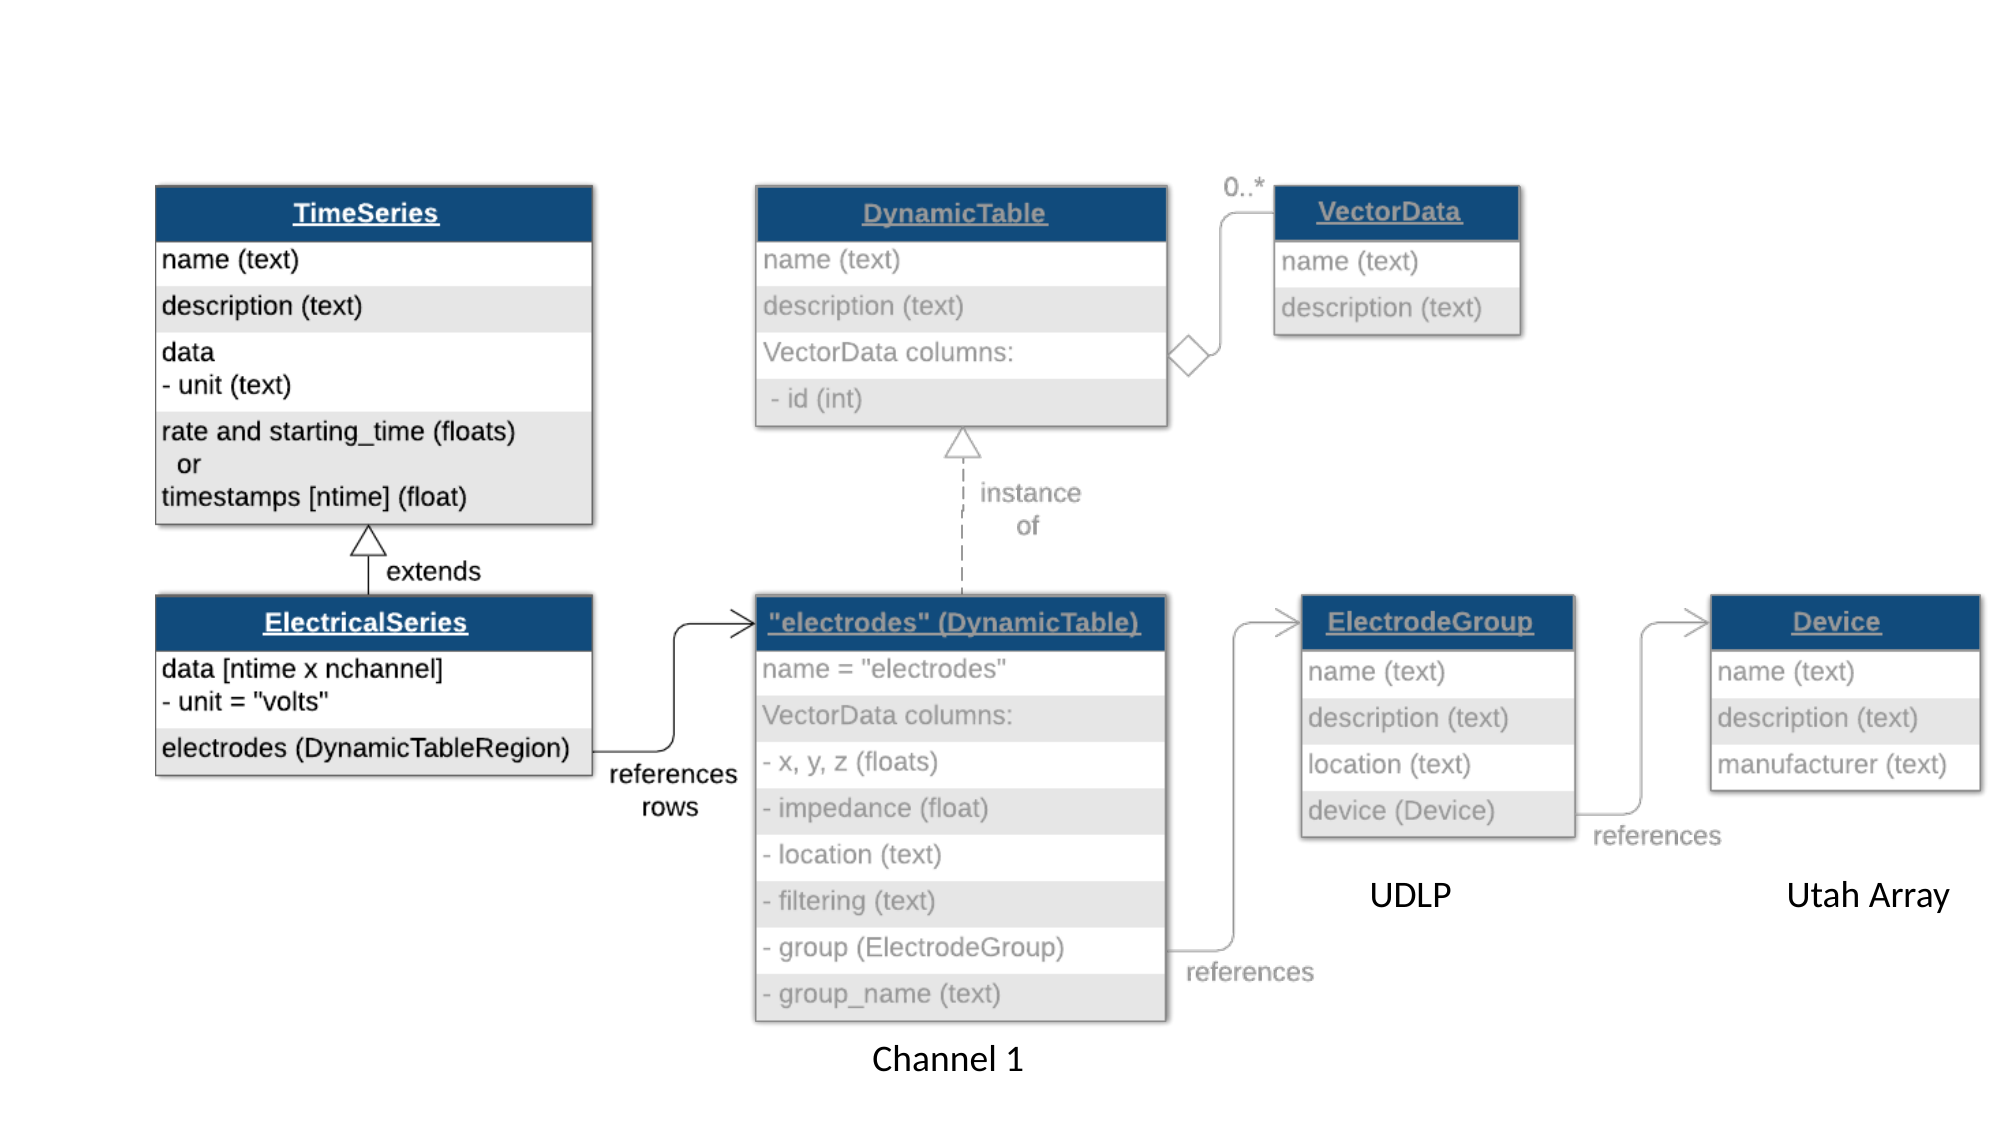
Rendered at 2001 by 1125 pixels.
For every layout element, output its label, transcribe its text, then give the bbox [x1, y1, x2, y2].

text_box Channel 1 [857, 1041, 1040, 1087]
picture [154, 158, 2000, 1041]
